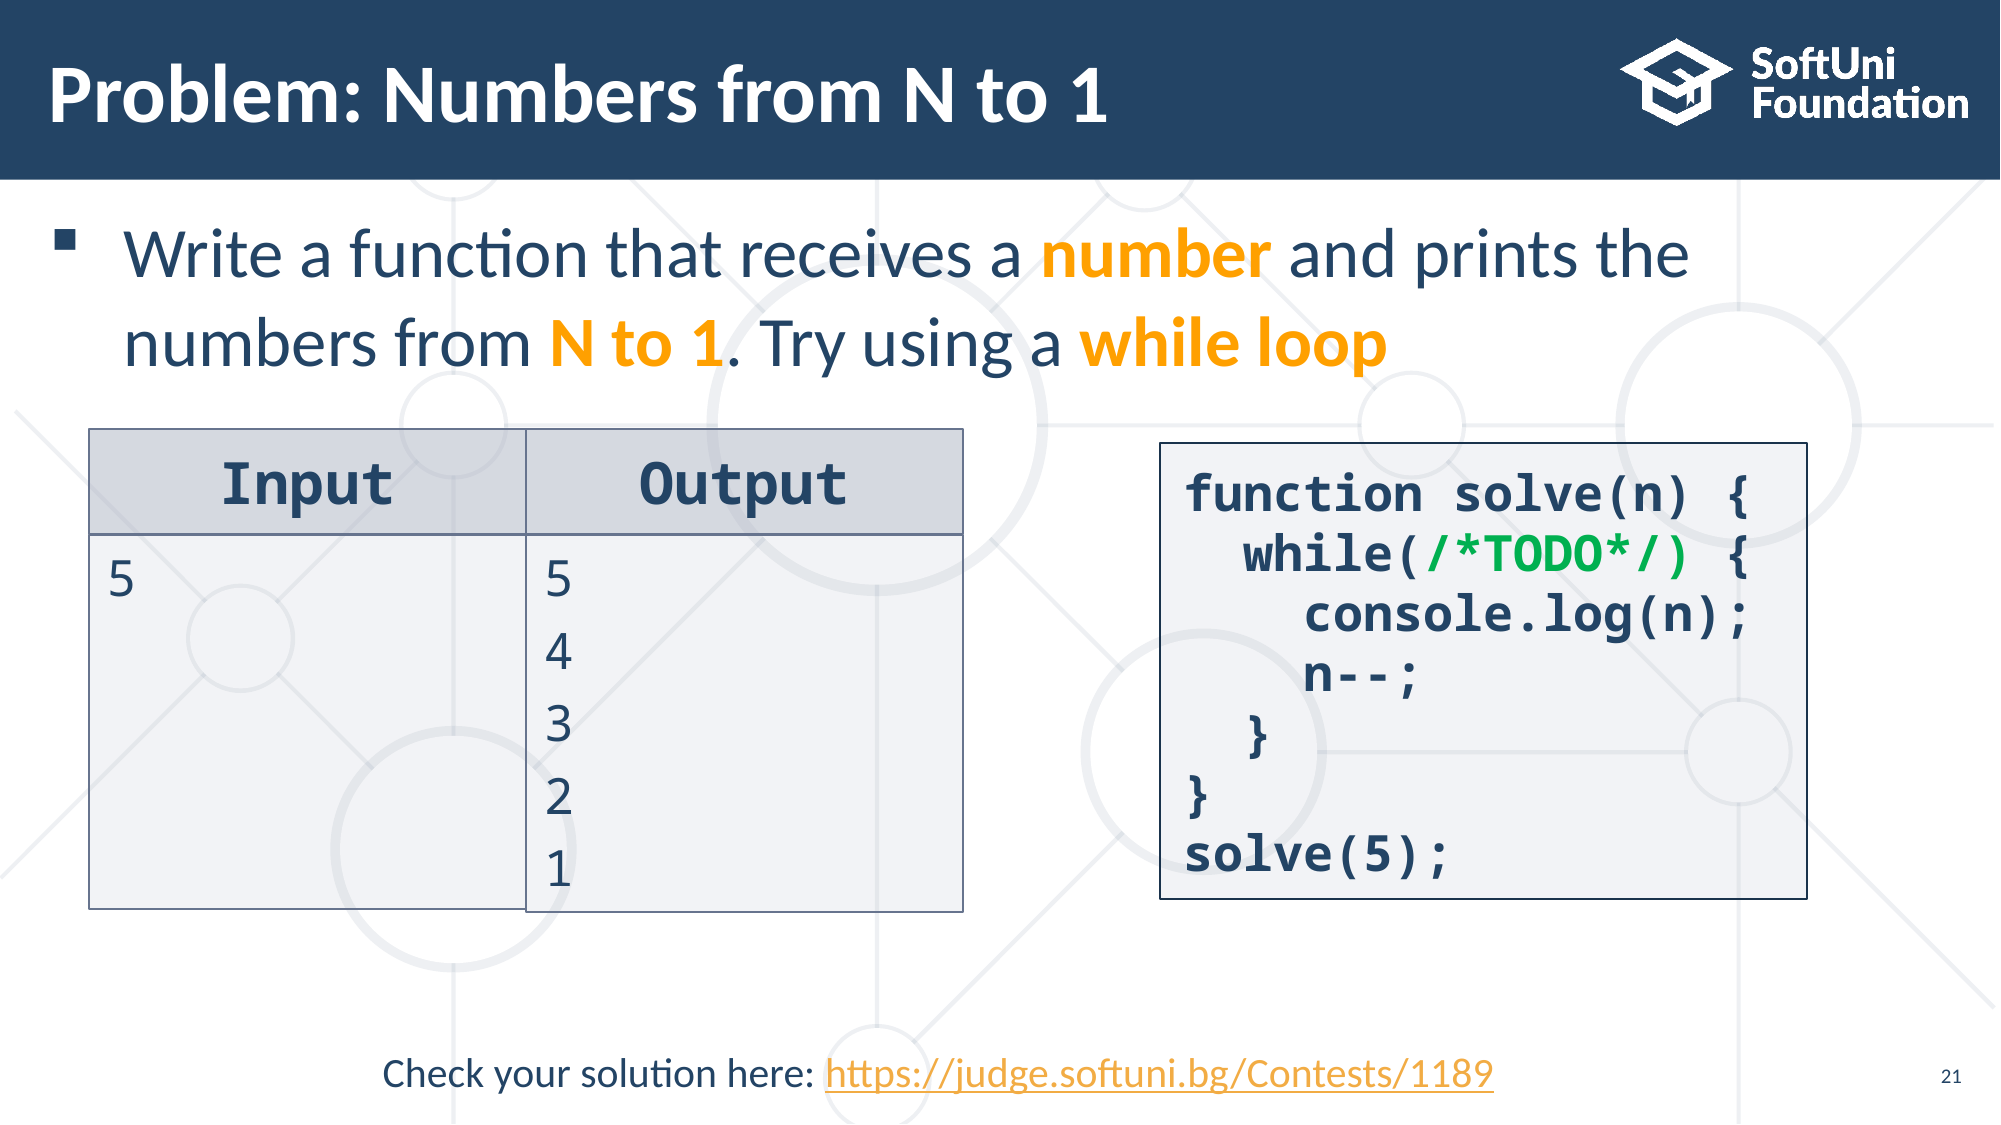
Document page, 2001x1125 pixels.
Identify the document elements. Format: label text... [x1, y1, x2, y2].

title Problem: Numbers from N to 1 [31, 16, 1591, 162]
text_box function solve(n) { while(/*TODO*/) { console.log(n); n--; } } solve(5); [1160, 443, 1808, 899]
text_box Check your solution here: https://judge.softuni.bg/Contests/1189 [69, 1038, 1808, 1104]
list Write a function that receives a number and prints the numbers from N to 1. Try using a while loop [31, 196, 1970, 409]
picture [1619, 38, 1968, 126]
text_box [88, 428, 964, 913]
slide_number 21 [1897, 1049, 1968, 1101]
